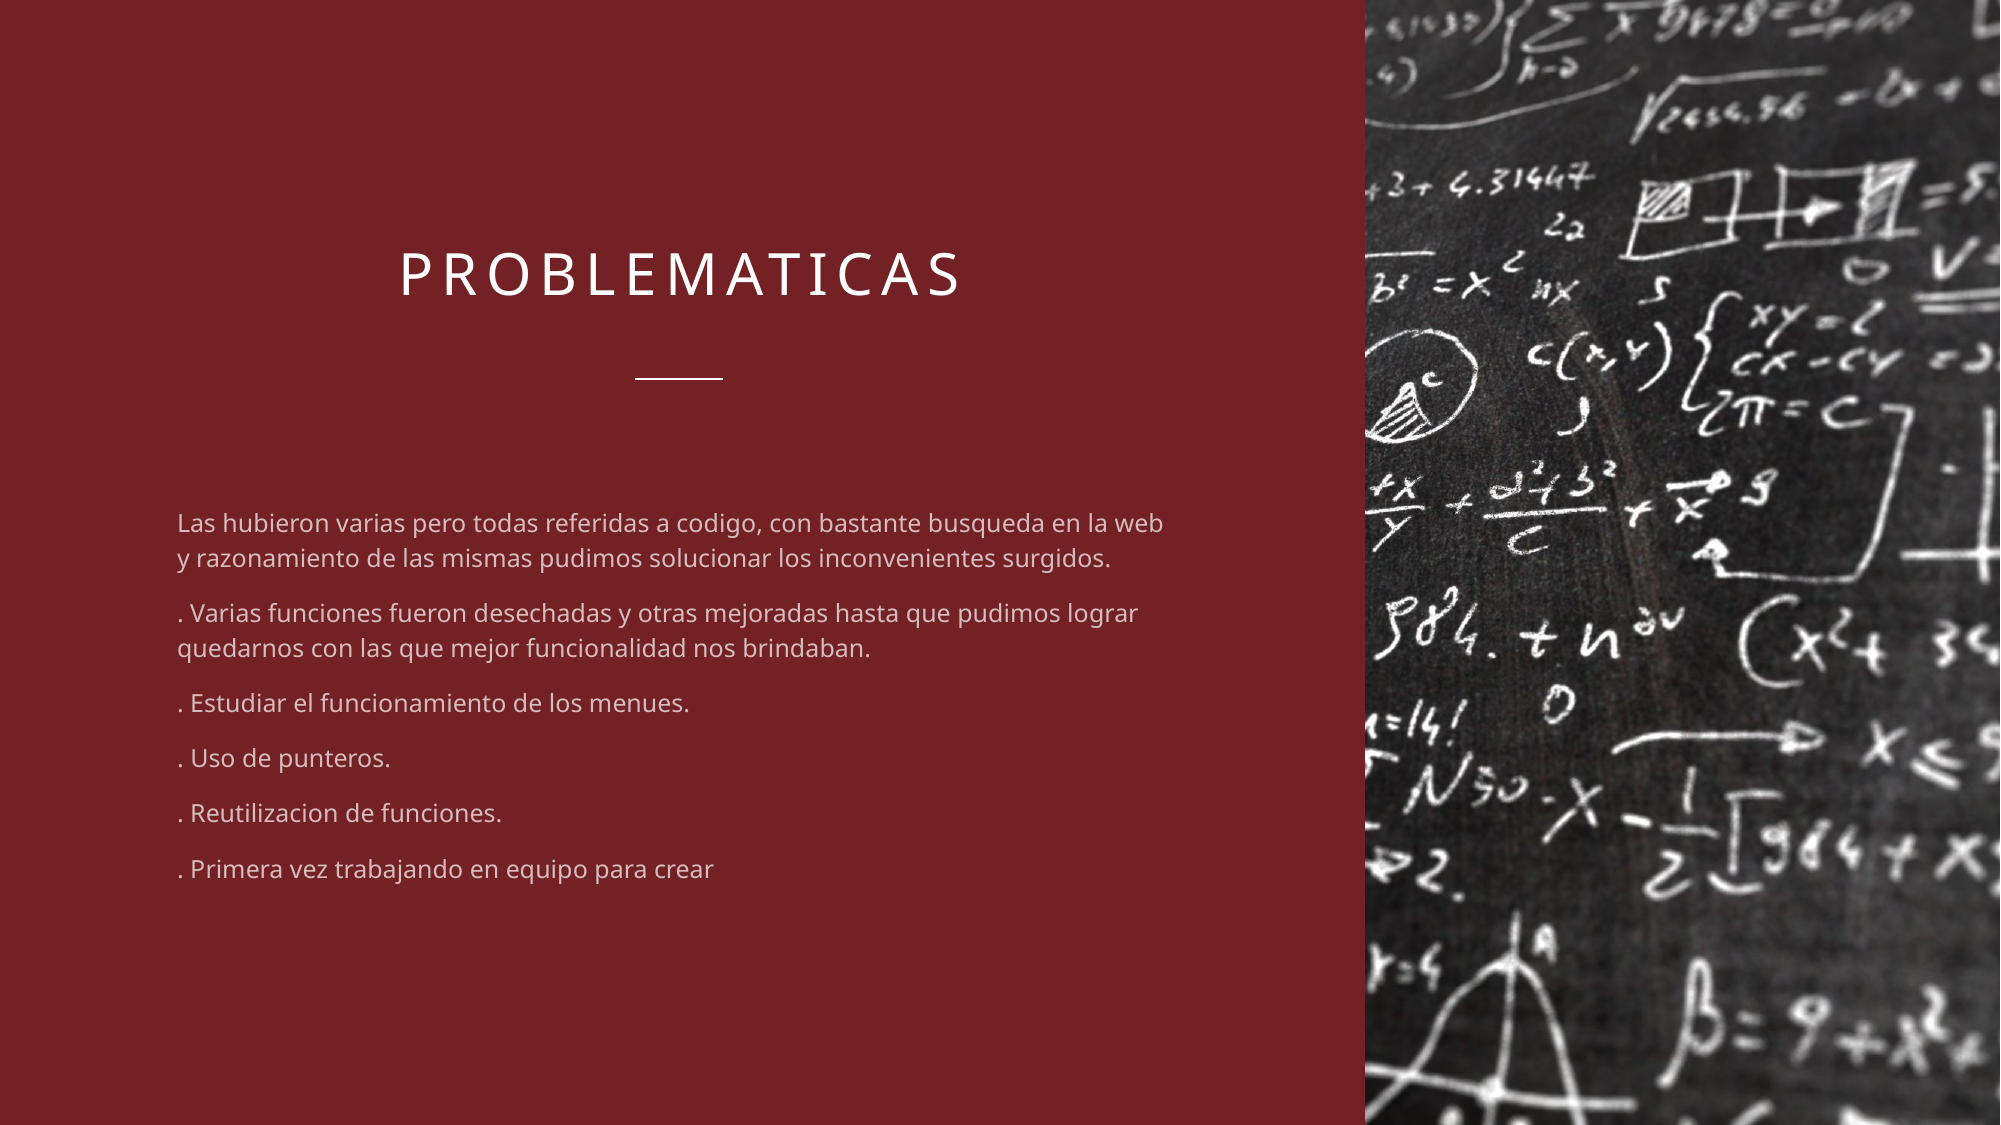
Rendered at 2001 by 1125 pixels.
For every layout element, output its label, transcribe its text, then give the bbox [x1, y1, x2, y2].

title problematicas [177, 141, 1182, 307]
picture [1364, 0, 2000, 1125]
list Las hubieron varias pero todas referidas a codigo, con bastante busqueda en la web y razonamiento de las mismas pudimos solucionar los inconvenientes surgidos. . Varias funciones fueron desechadas y otras mejoradas hasta que pudimos lograr quedarnos con las que mejor funcionalidad nos brindaban. . Estudiar el funcionamiento de los menues. . Uso de punteros. . Reutilizacion de funciones. . Primera vez trabajando en equipo para crear [177, 452, 1182, 947]
text_box [0, 0, 1364, 1125]
